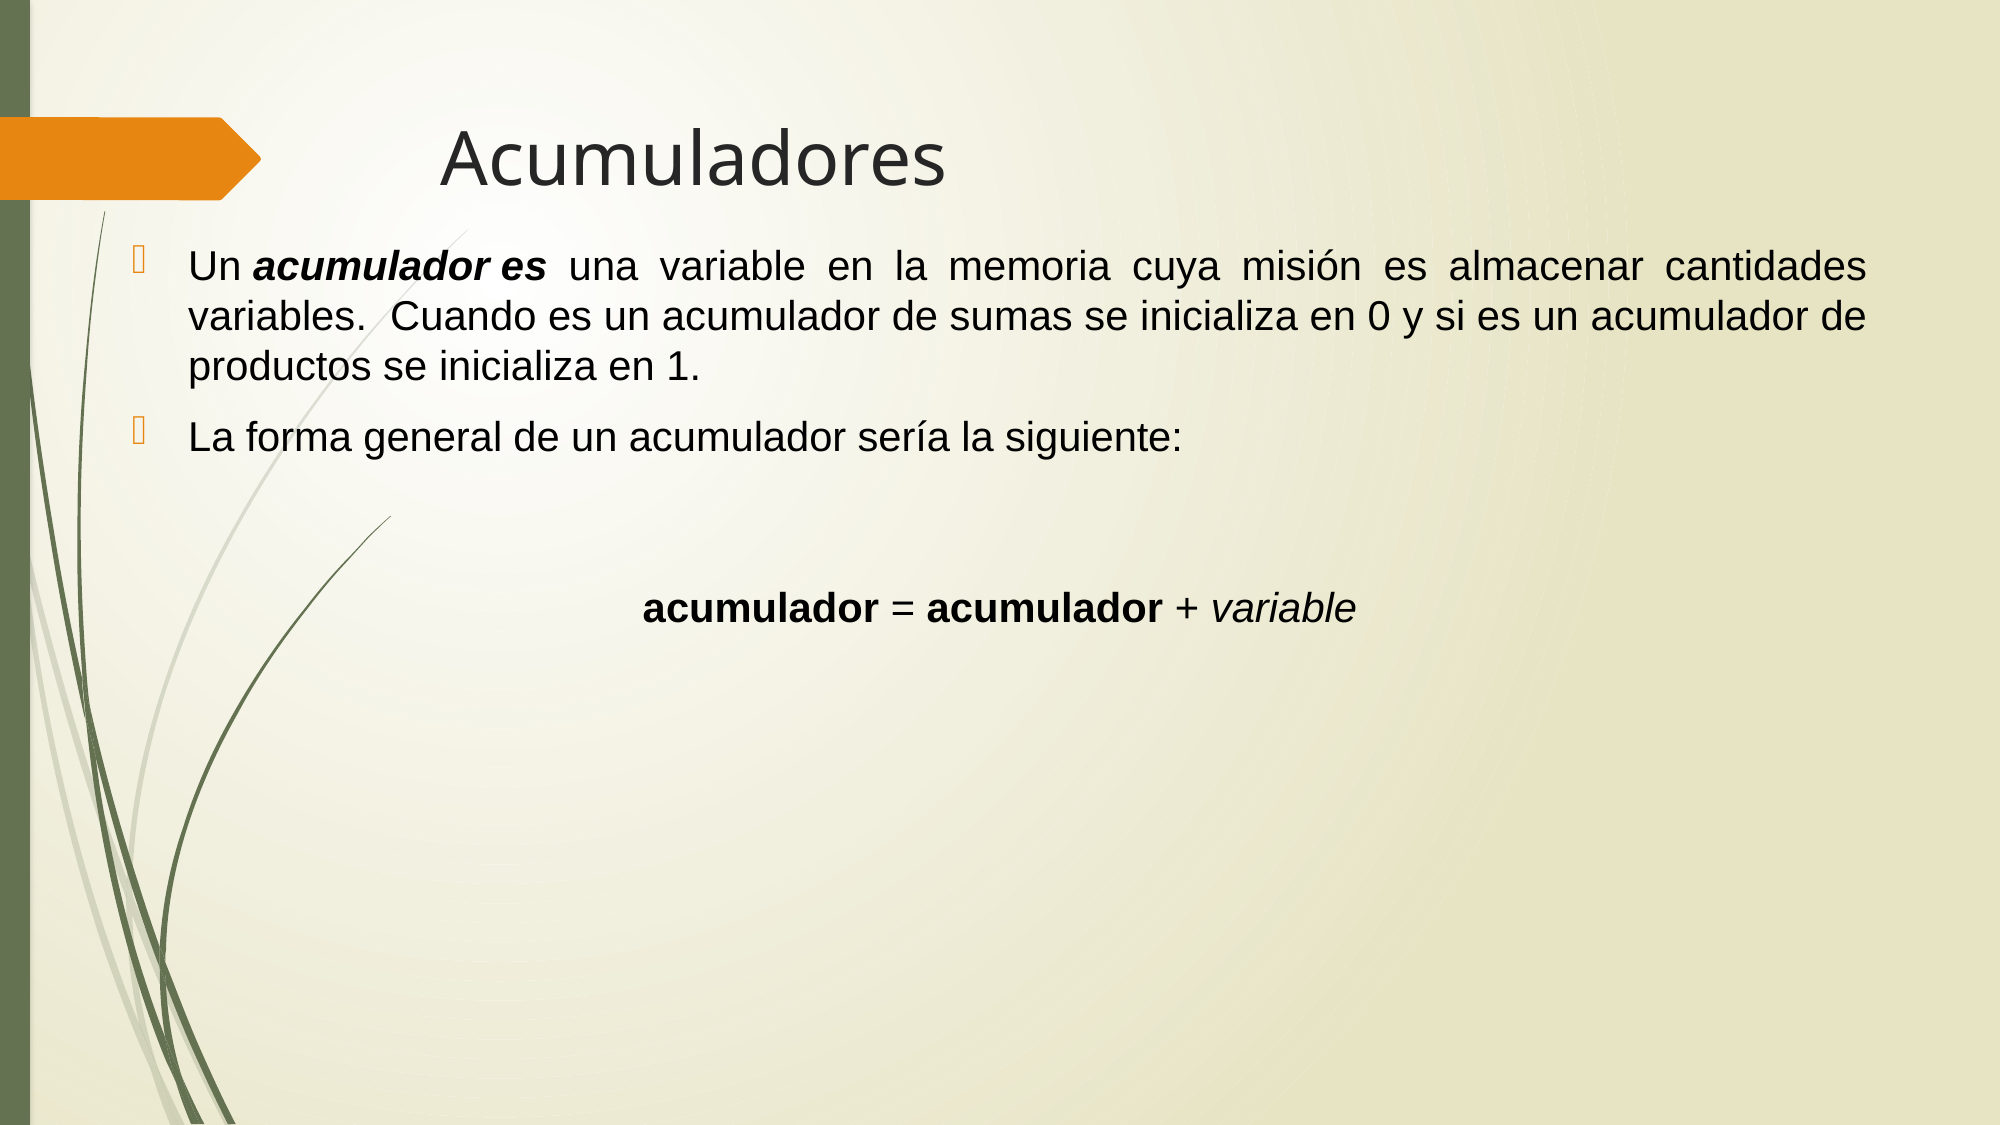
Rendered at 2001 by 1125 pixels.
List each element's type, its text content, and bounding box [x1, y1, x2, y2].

list Un acumulador es una variable en la memoria cuya misión es almacenar cantidades variables. Cuando es un acumulador de sumas se inicializa en 0 y si es un acumulador de productos se inicializa en 1. La forma general de un acumulador sería la siguiente: acumulador = acumulador + variable [116, 231, 1884, 1016]
title Acumuladores [425, 102, 1888, 313]
